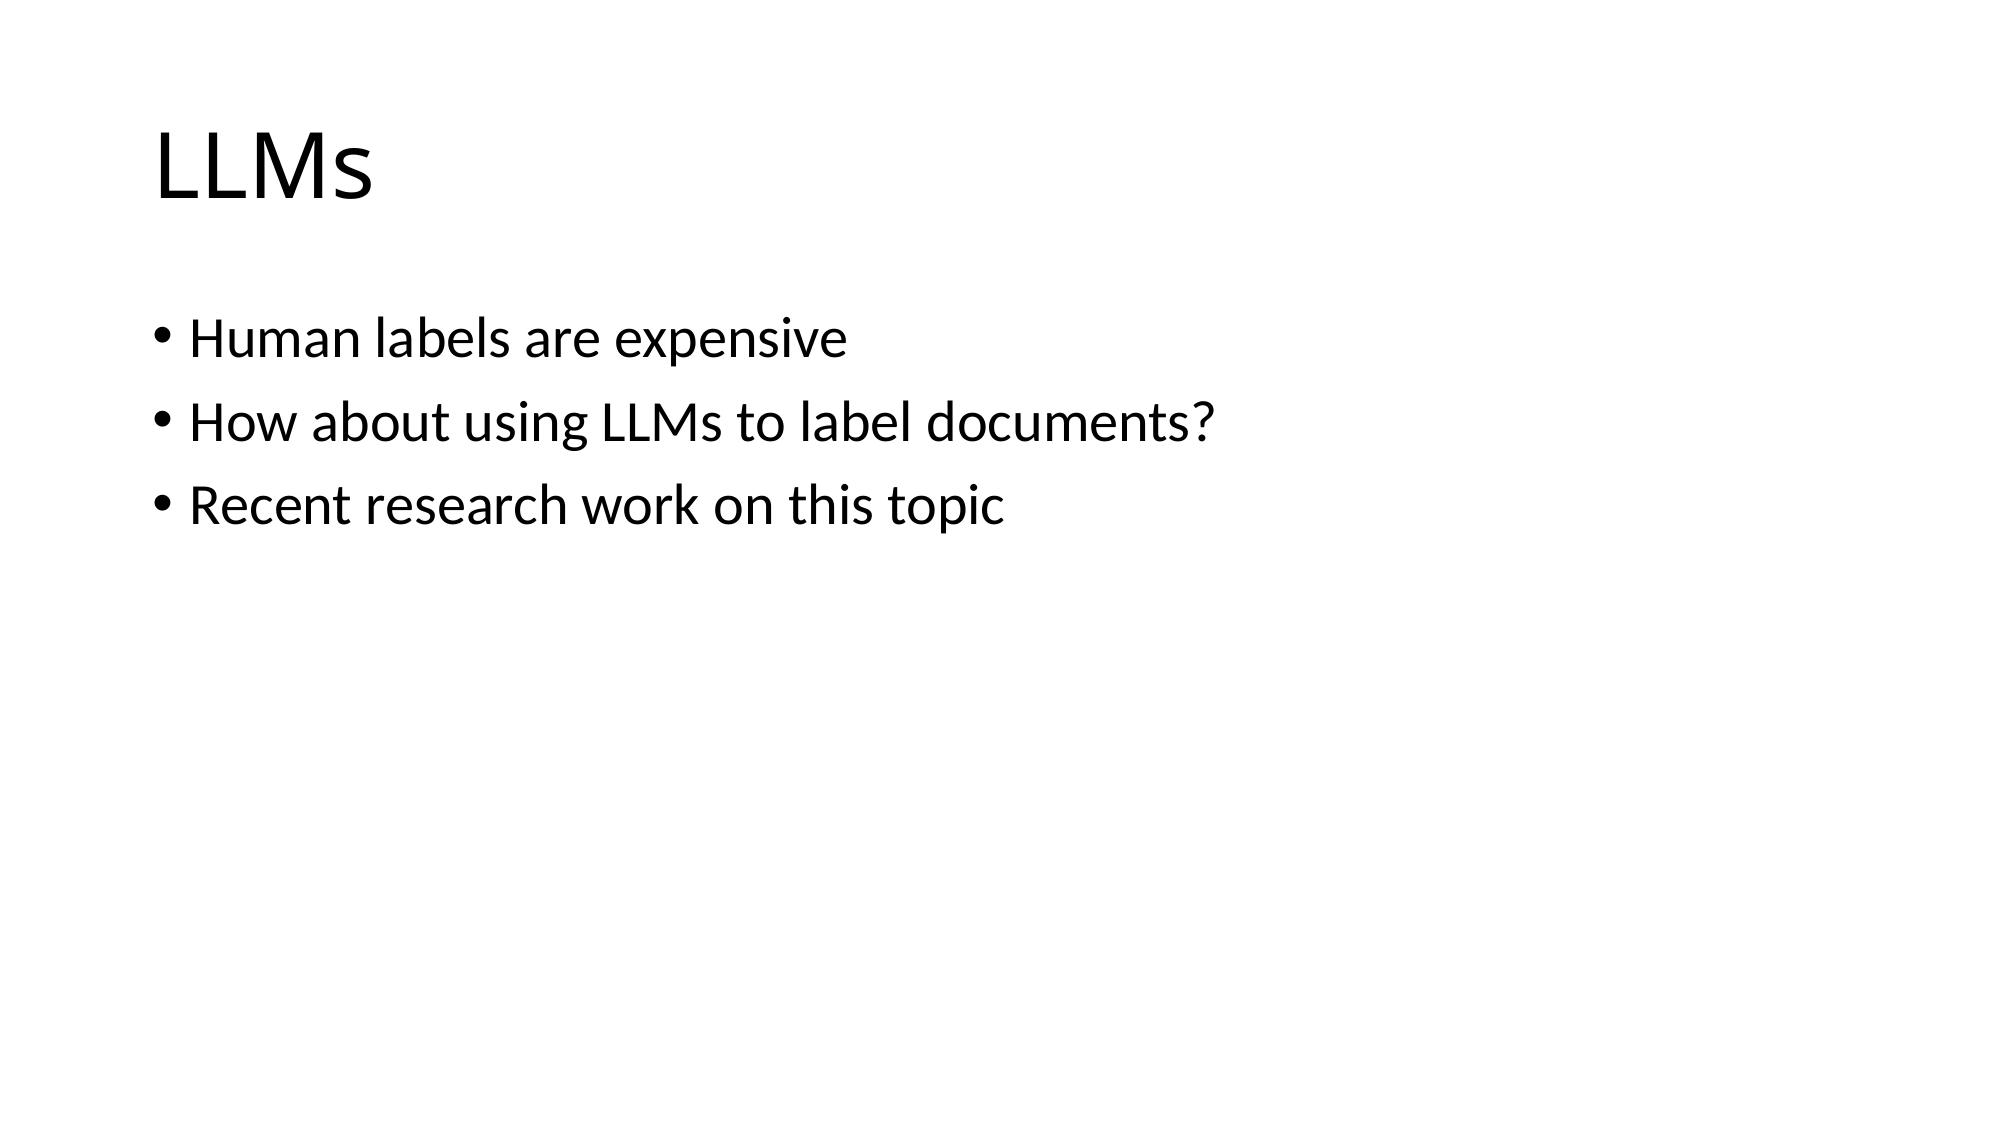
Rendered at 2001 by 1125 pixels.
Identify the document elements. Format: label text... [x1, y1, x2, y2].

title LLMs [137, 59, 1863, 278]
list Human labels are expensive How about using LLMs to label documents? Recent research work on this topic [137, 299, 1863, 1014]
